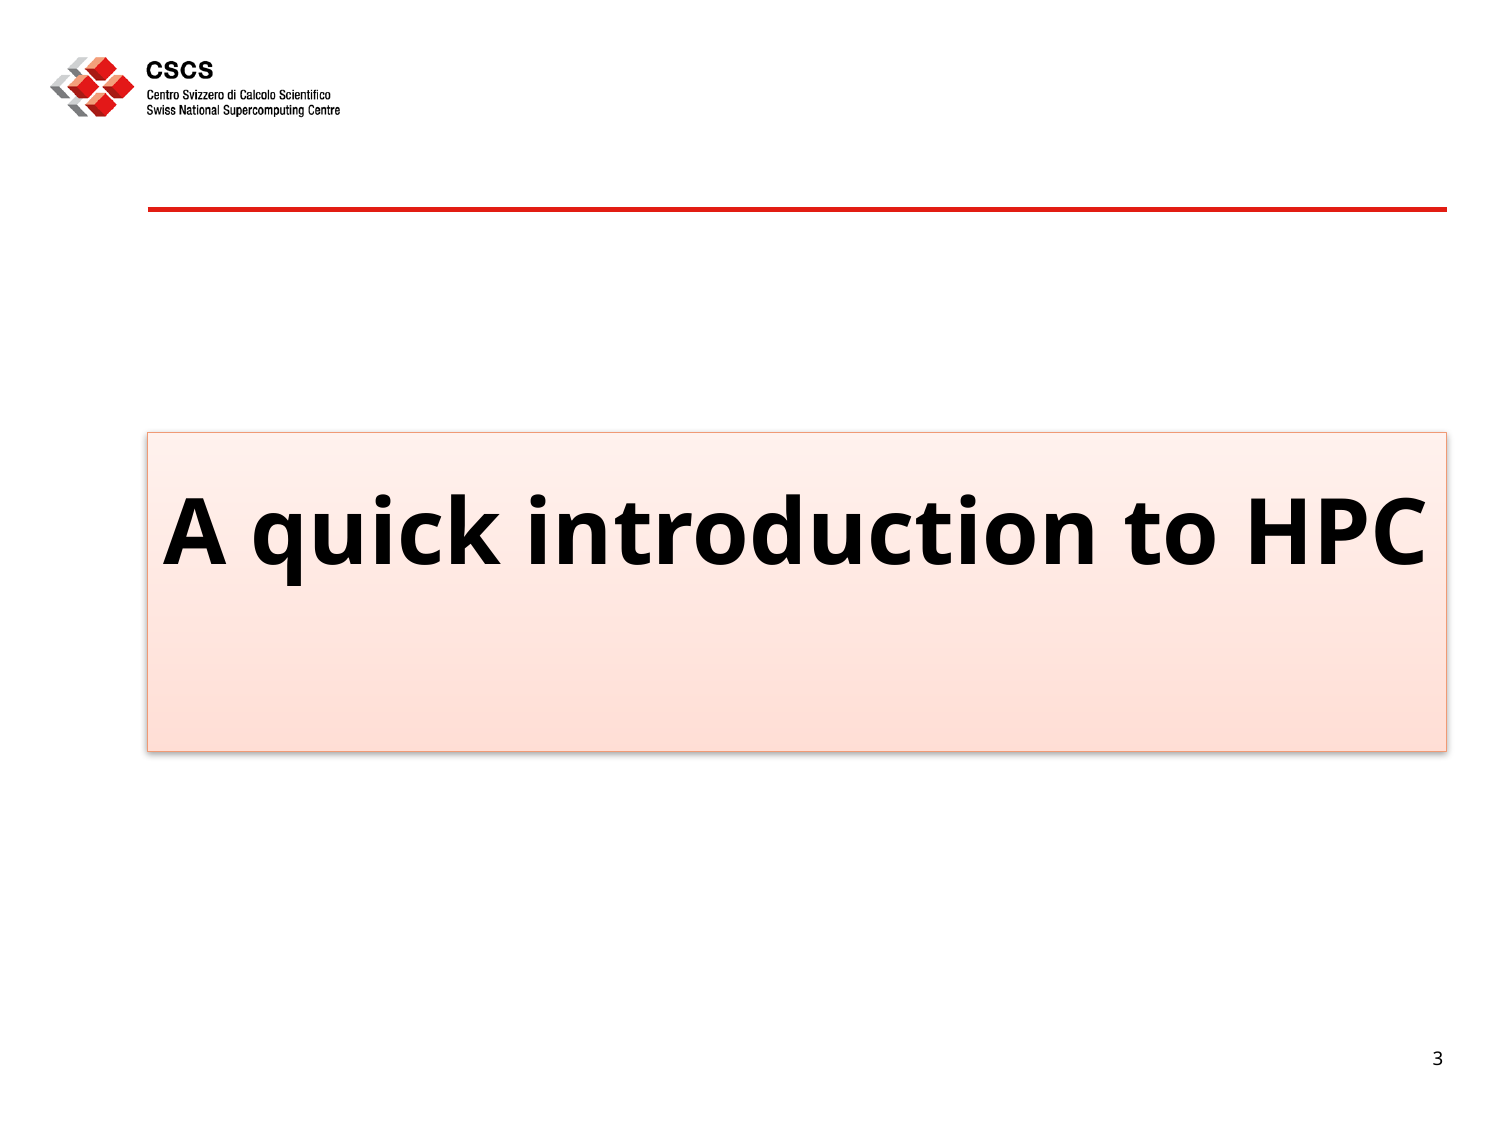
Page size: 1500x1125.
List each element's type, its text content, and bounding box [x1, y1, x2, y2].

title A quick introduction to HPC [147, 432, 1447, 752]
slide_number 3 [1316, 1046, 1444, 1083]
picture [44, 51, 346, 123]
